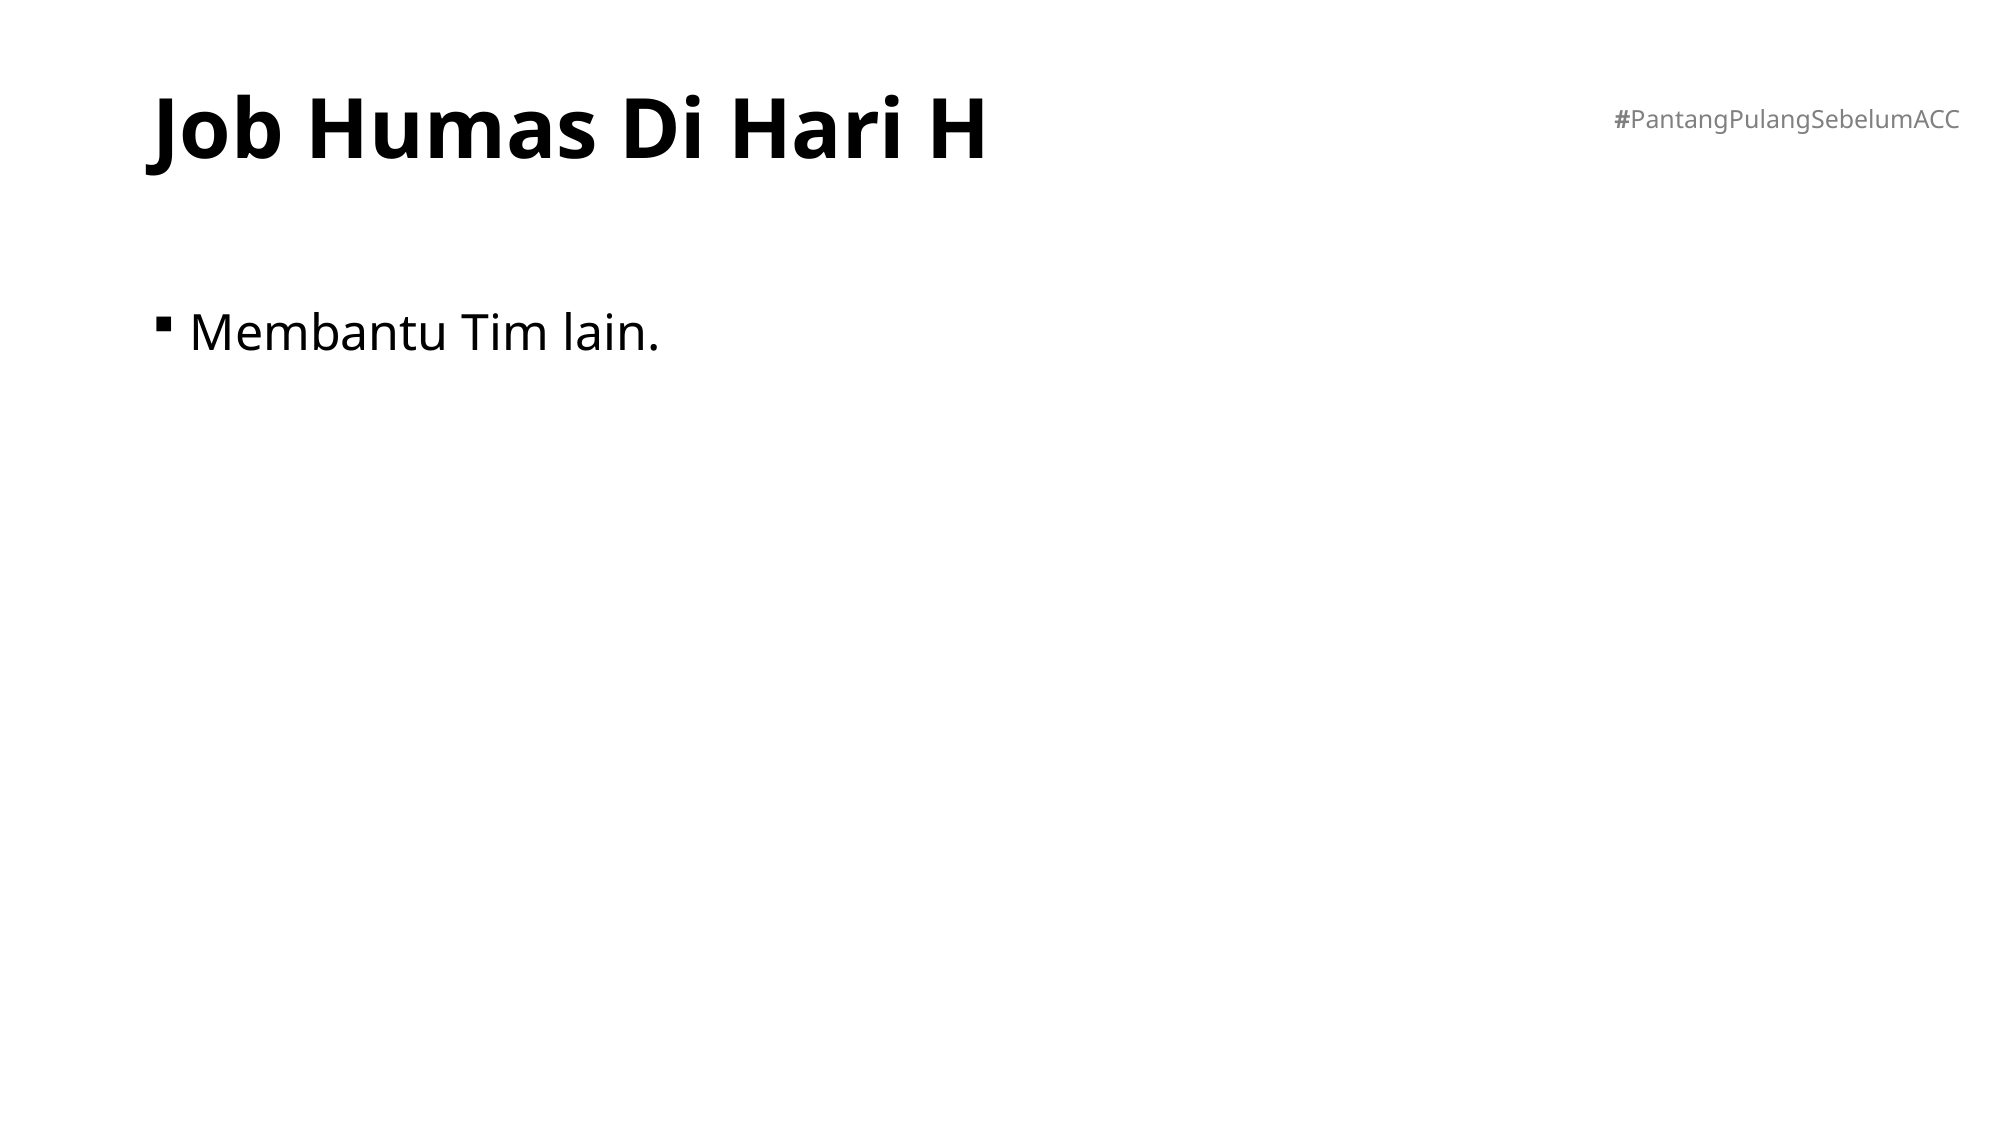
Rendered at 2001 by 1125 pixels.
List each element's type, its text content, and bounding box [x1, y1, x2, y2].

text_box #PantangPulangSebelumACC [1599, 96, 1976, 142]
list Membantu Tim lain. [137, 299, 1863, 1014]
title Job Humas Di Hari H [137, 22, 1863, 240]
